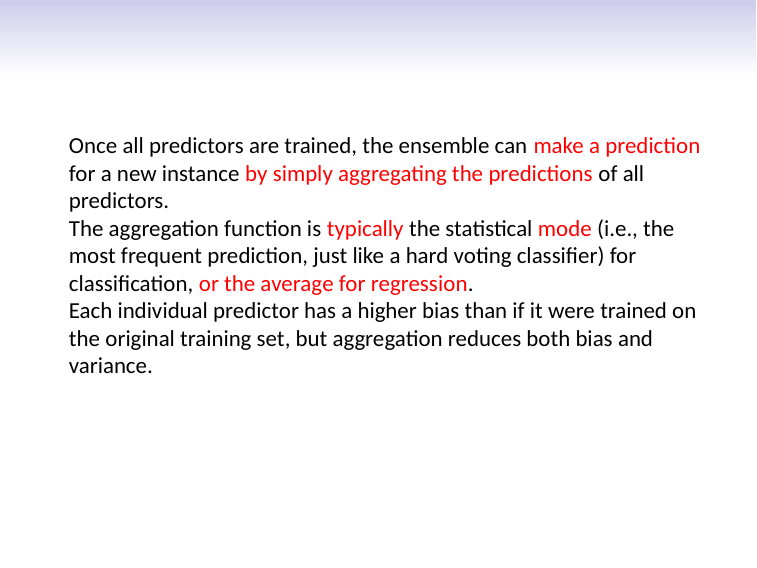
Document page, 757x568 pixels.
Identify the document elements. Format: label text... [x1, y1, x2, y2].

list Once all predictors are trained, the ensemble can make a prediction for a new instance by simply aggregating the predictions of all predictors. The aggregation function is typically the statistical mode (i.e., the most frequent prediction, just like a hard voting classifier) for classification, or the average for regression. Each individual predictor has a higher bias than if it were trained on the original training set, but aggregation reduces both bias and variance. [68, 131, 716, 472]
picture [0, 0, 756, 74]
